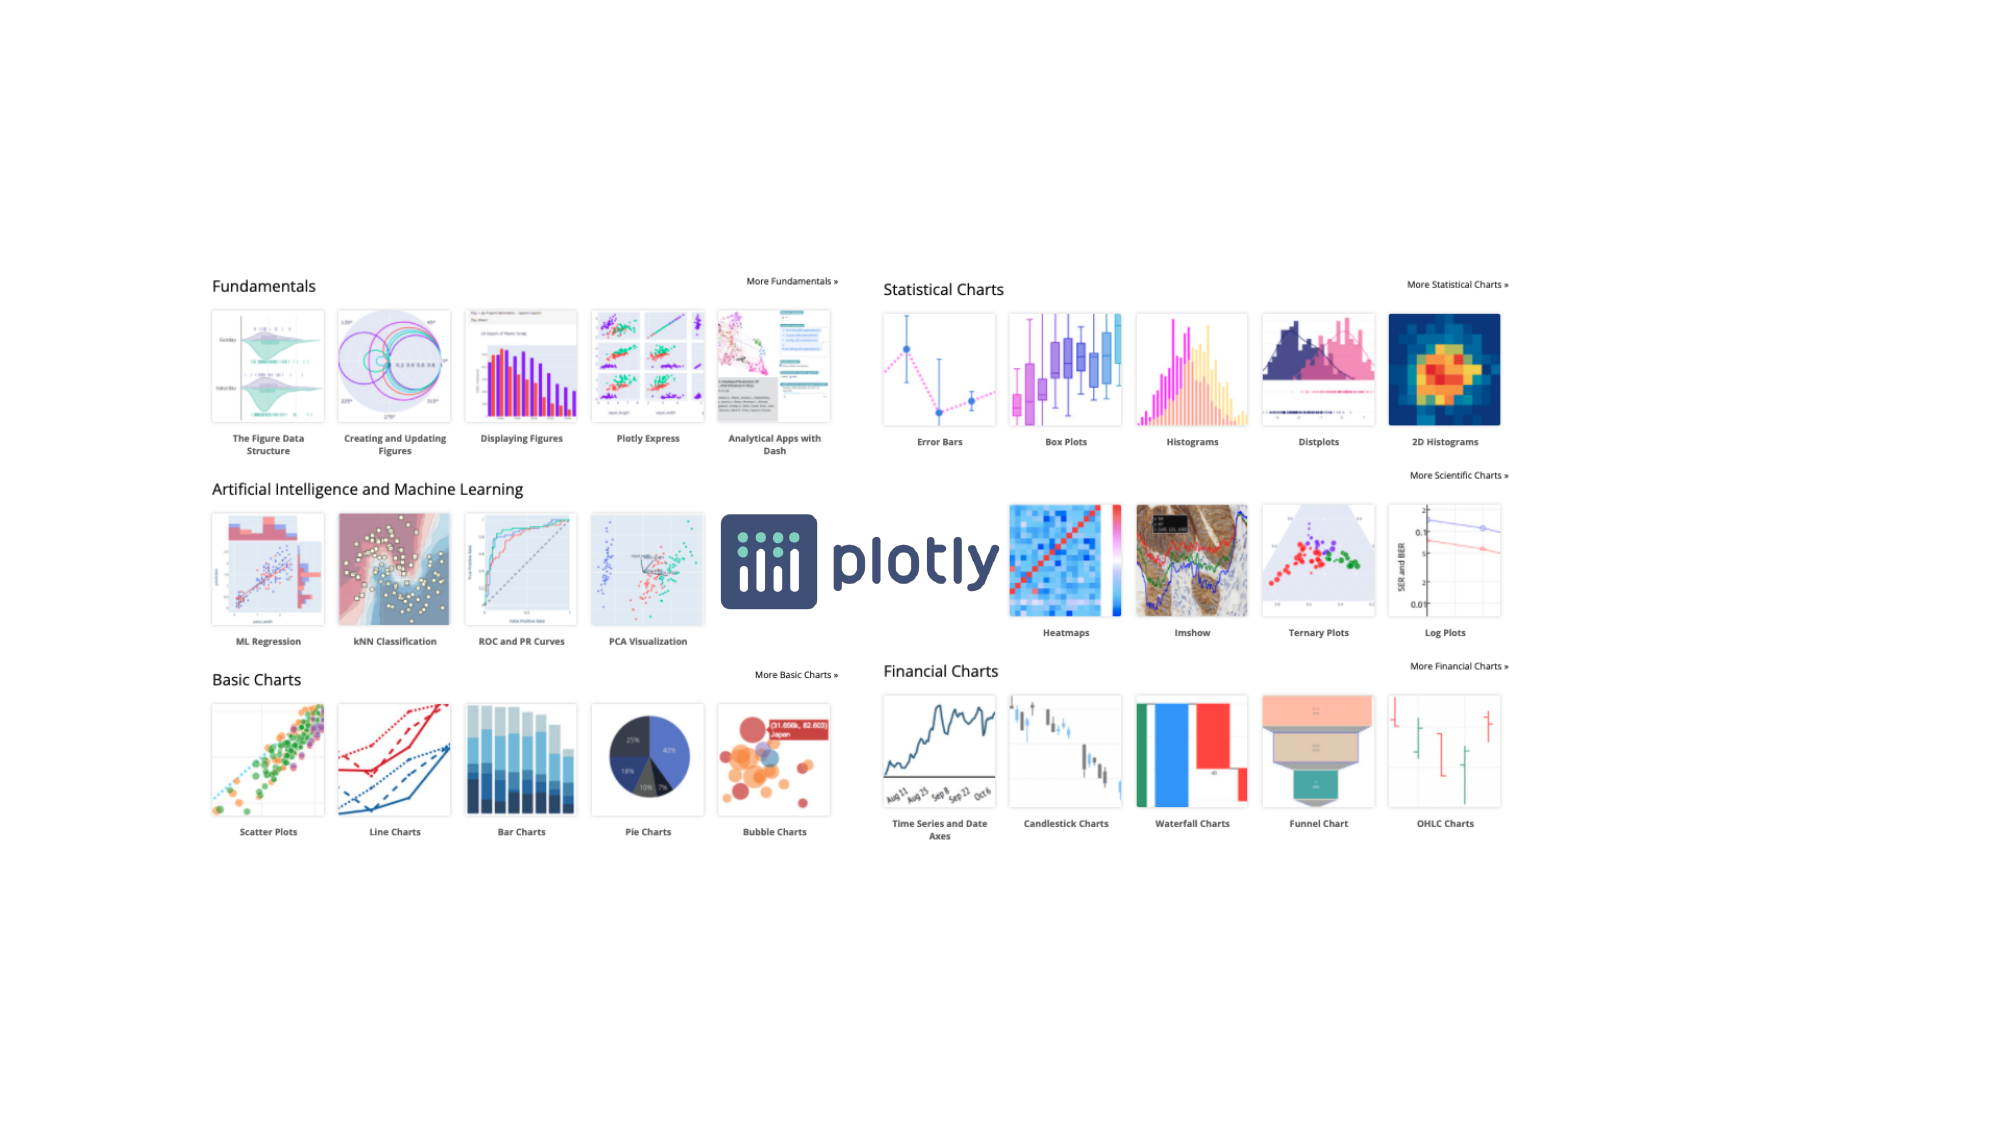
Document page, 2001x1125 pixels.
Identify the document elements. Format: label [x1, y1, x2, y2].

picture [206, 268, 1517, 853]
